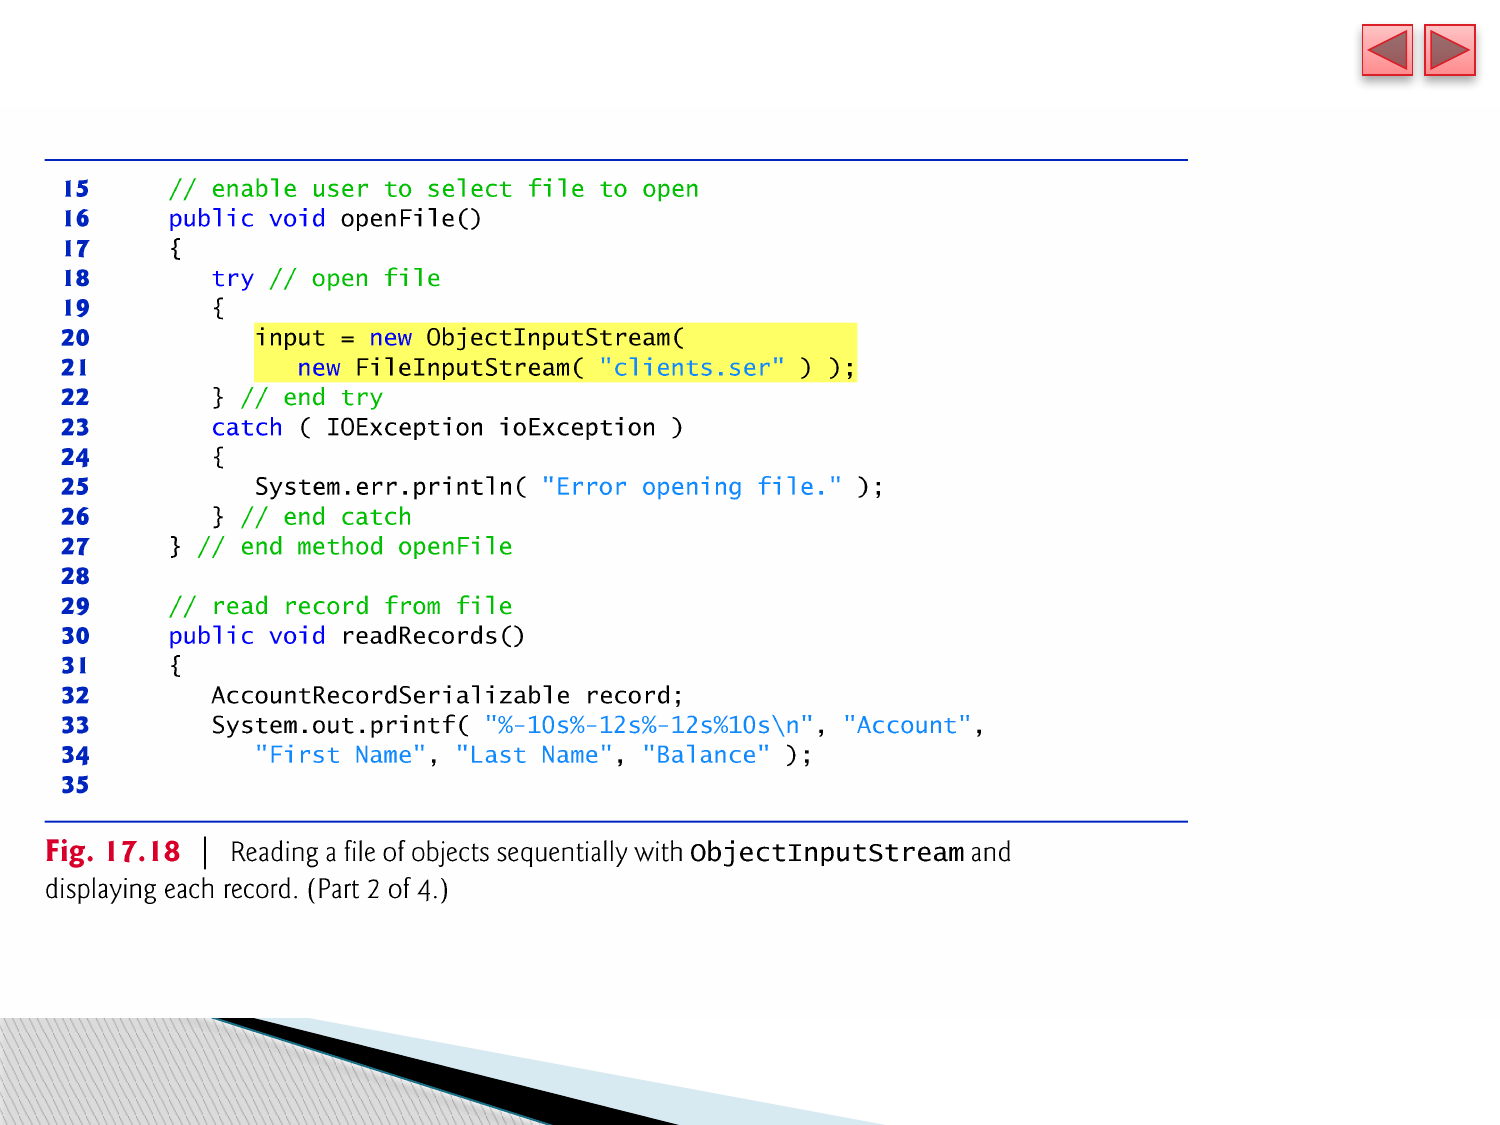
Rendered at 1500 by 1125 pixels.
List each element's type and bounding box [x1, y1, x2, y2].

picture [0, 106, 1500, 1018]
